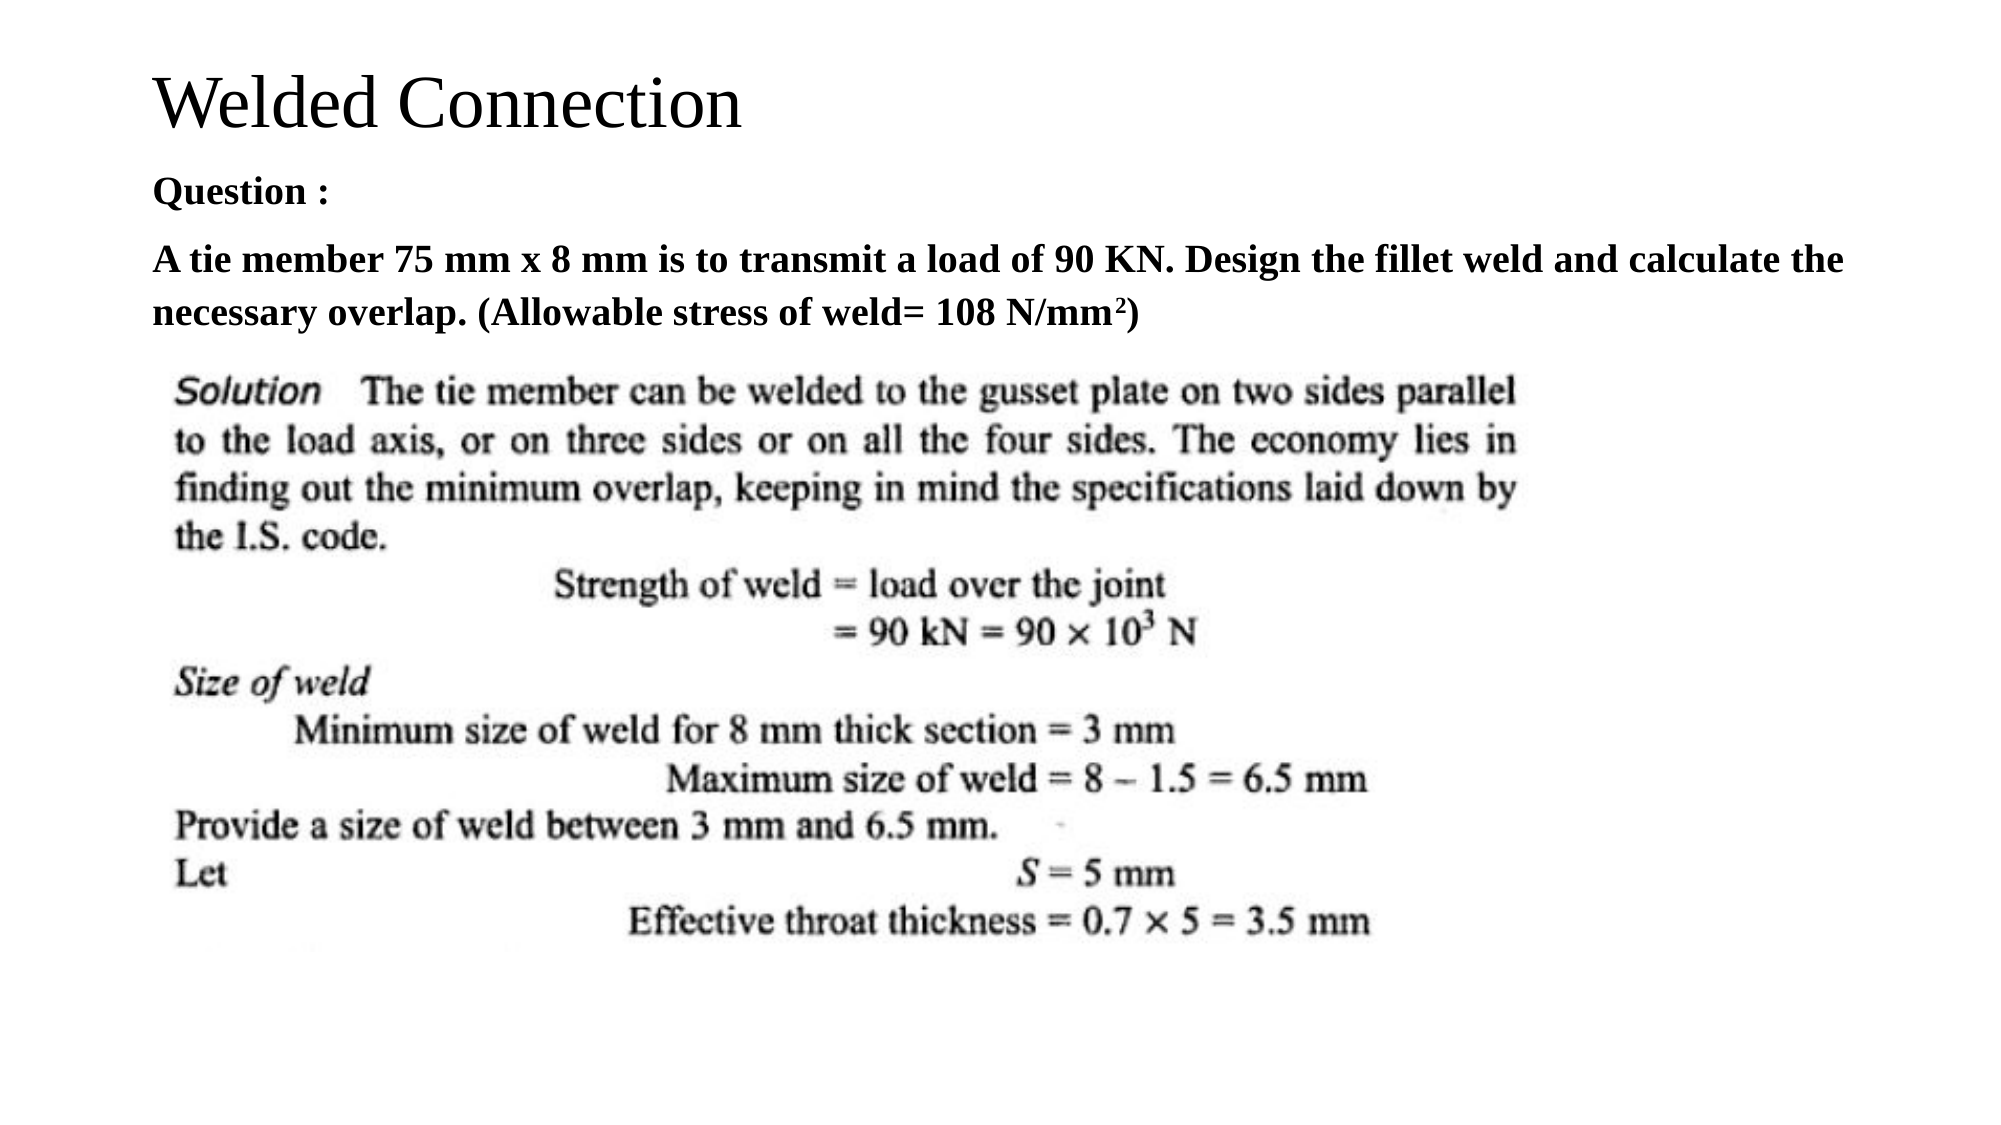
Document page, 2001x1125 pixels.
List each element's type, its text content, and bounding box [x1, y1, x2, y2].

picture [137, 356, 1579, 952]
title Welded Connection [137, 34, 1863, 151]
list Question : A tie member 75 mm x 8 mm is to transmit a load of 90 KN. Design the fillet weld and calculate the necessary overlap. (Allowable stress of weld= 108 N/mm2) [137, 151, 1863, 342]
